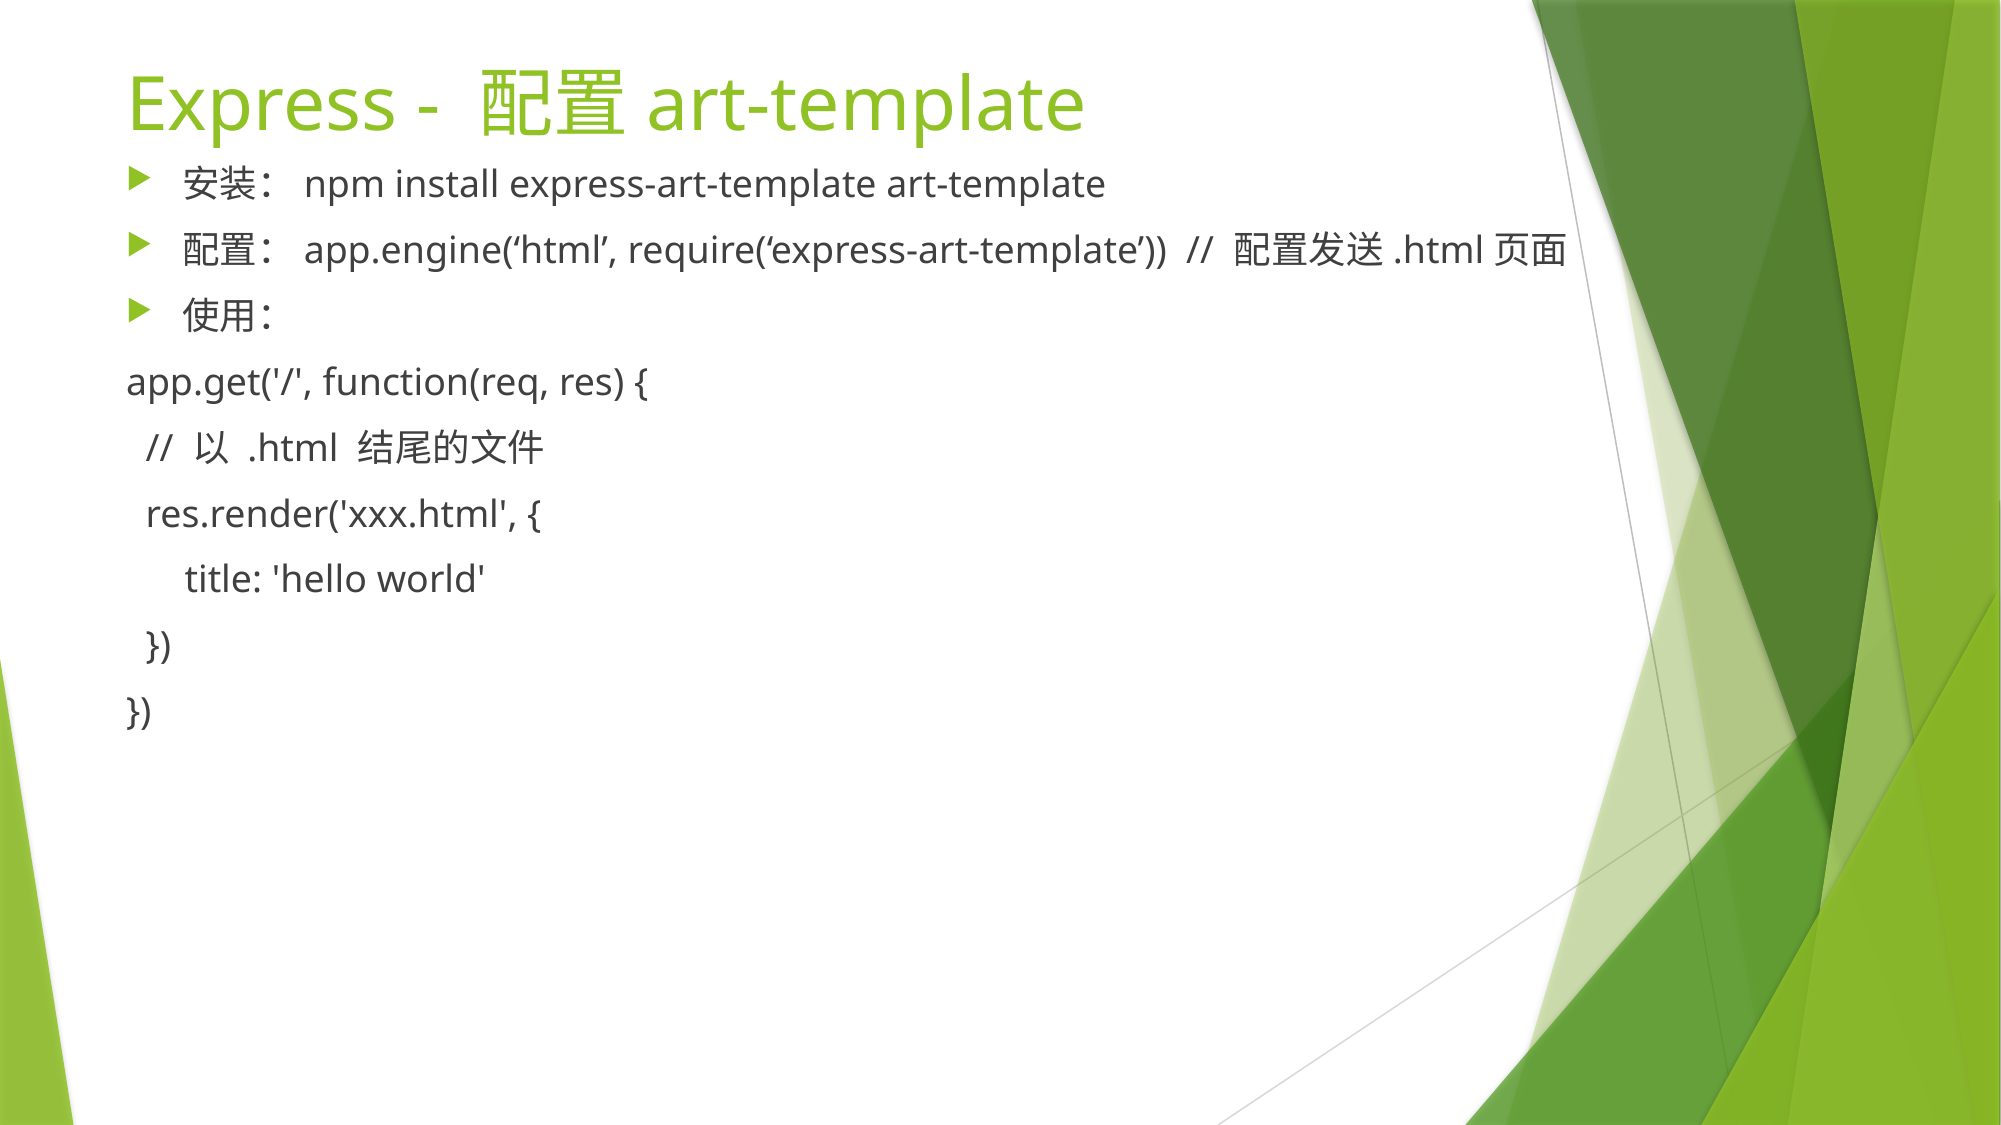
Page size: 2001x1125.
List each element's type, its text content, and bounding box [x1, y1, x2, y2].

title Express - 配置art-template [111, 47, 1761, 152]
list 安装：npm install express-art-template art-template 配置：app.engine(‘html’, require(‘express-art-template’)) // 配置发送.html页面 使用： app.get('/', function(req, res) { // 以 .html 结尾的文件 res.render('xxx.html', { title: 'hello world' }) }) [111, 152, 1761, 1103]
